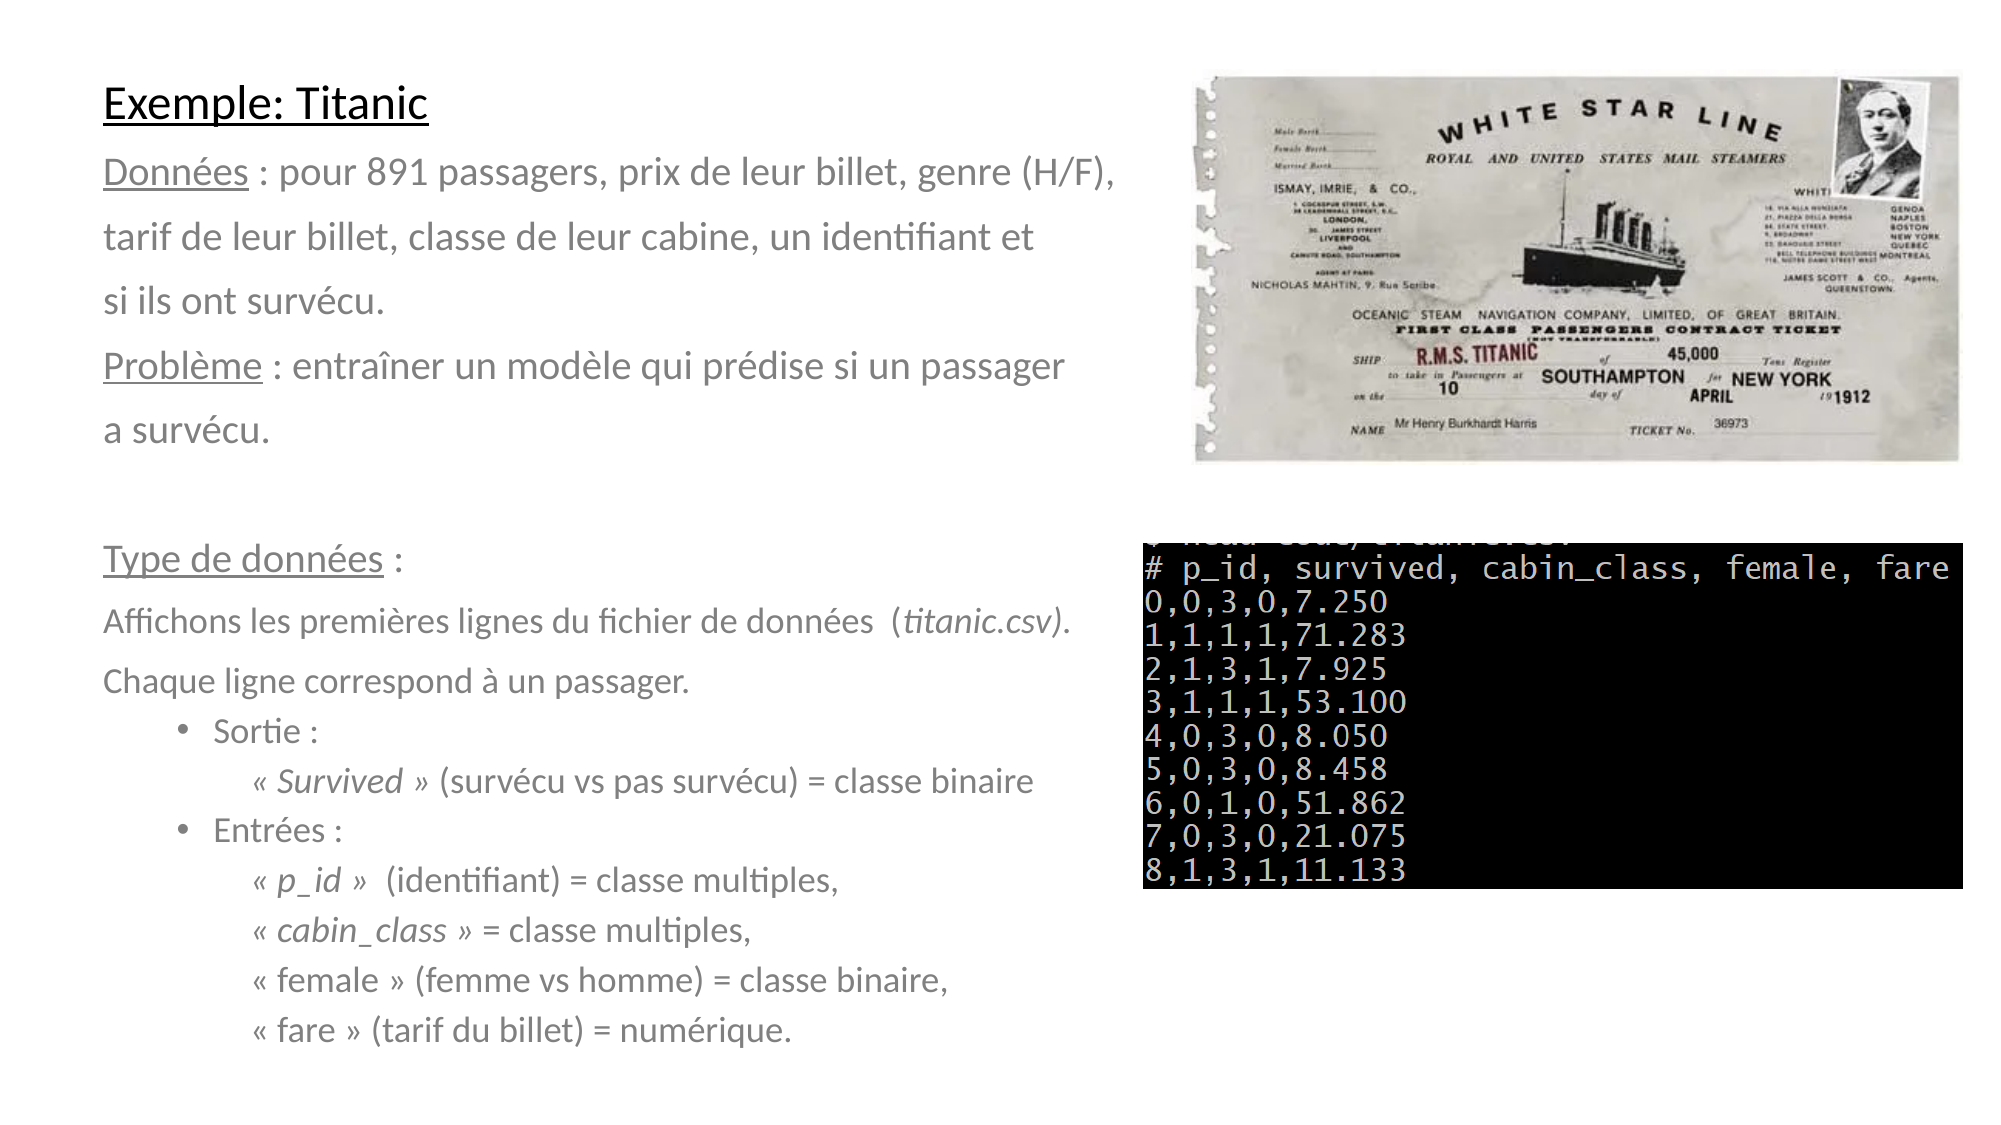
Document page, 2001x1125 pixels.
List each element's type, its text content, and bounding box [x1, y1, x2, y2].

picture [1191, 69, 1963, 465]
picture [1143, 543, 1963, 889]
list Exemple: Titanic Données : pour 891 passagers, prix de leur billet, genre (H/F), tarif de leur billet, classe de leur cabine, un identifiant et si ils ont survécu. Problème : entraîner un modèle qui prédise si un passager a survécu. Type de données : Affichons les premières lignes du fichier de données (titanic.csv). Chaque ligne correspond à un passager. Sortie : « Survived » (survécu vs pas survécu) = classe binaire Entrées : « p_id » (identifiant) = classe multiples, « cabin_class » = classe multiples, « female » (femme vs homme) = classe binaire, « fare » (tarif du billet) = numérique. [88, 69, 1867, 1058]
